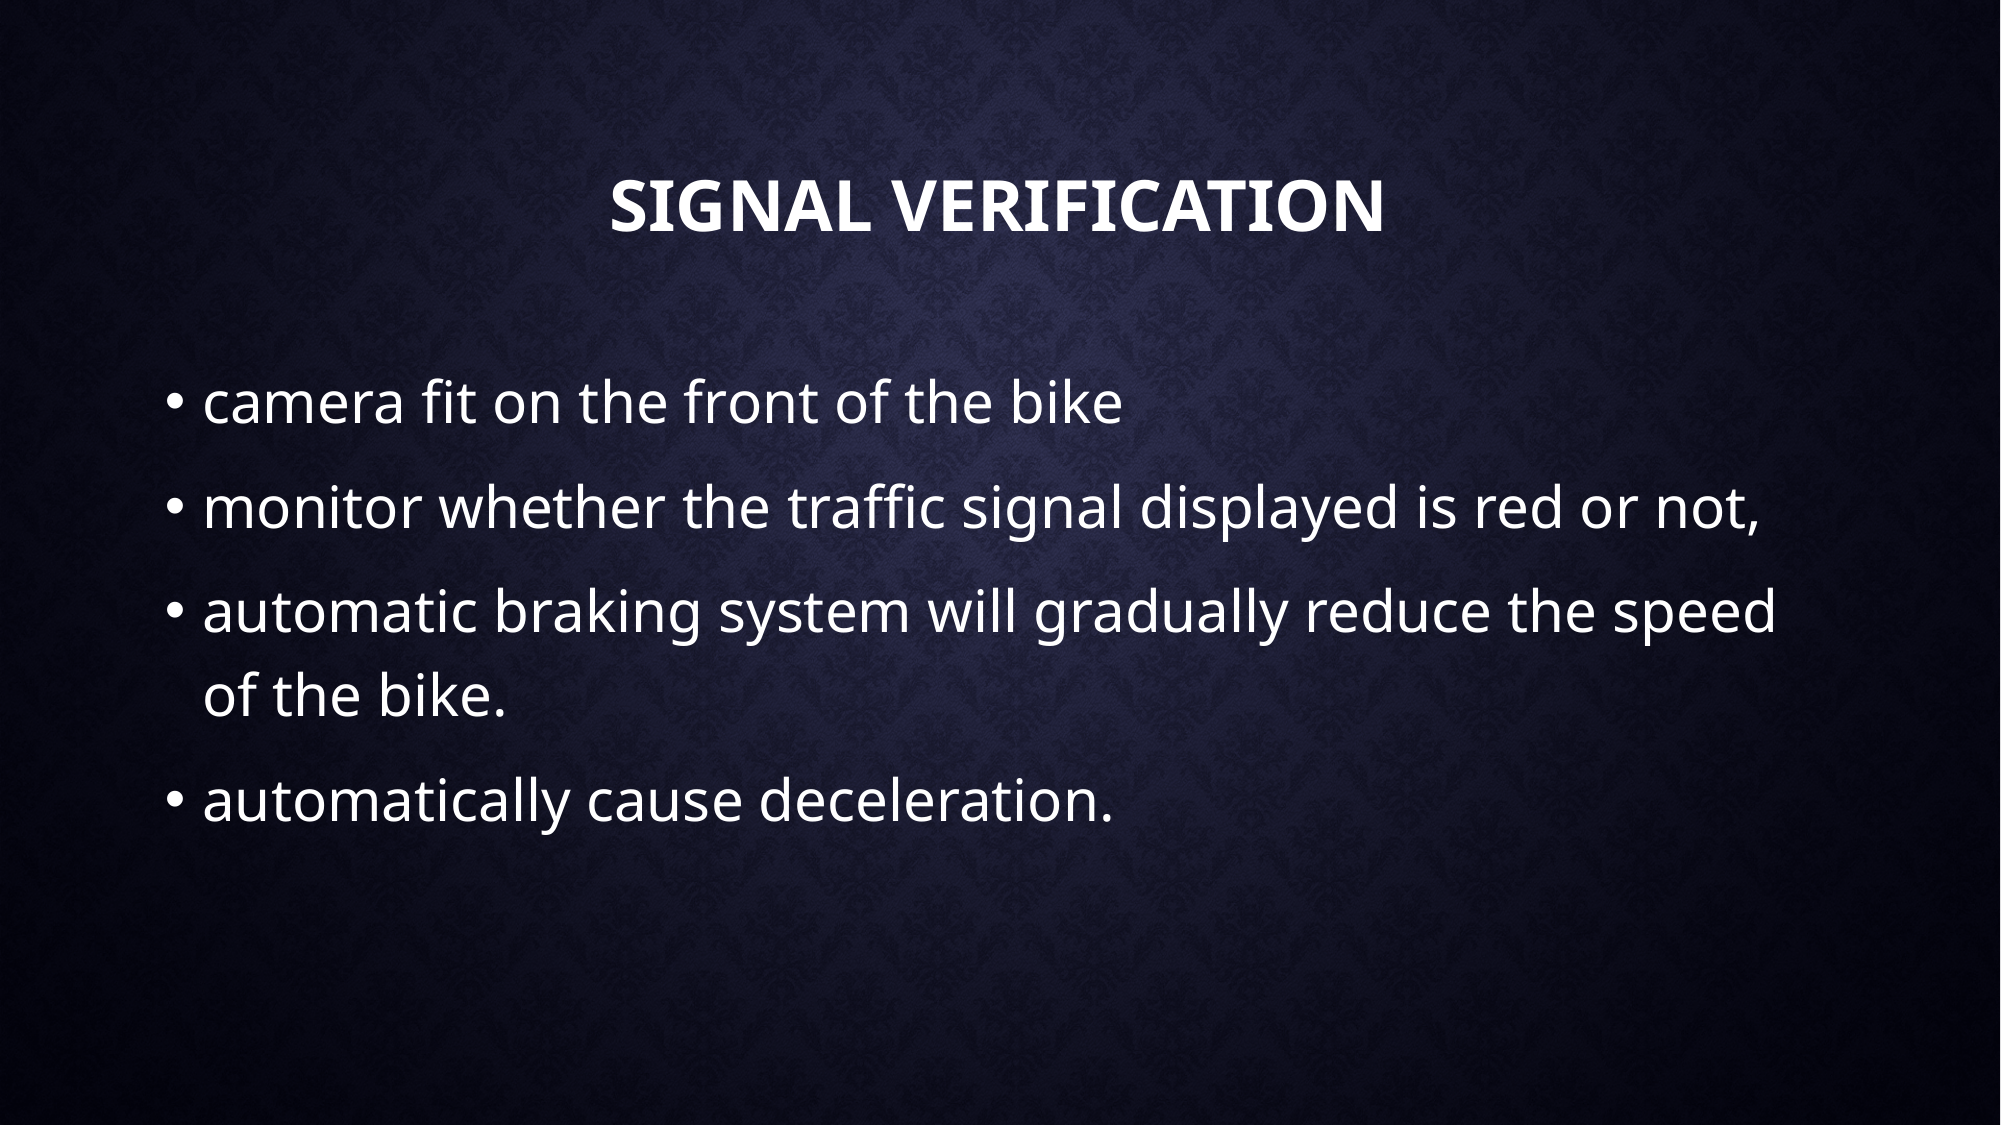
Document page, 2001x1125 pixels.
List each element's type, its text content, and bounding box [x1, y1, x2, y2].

list camera fit on the front of the bike monitor whether the traffic signal displayed is red or not, automatic braking system will gradually reduce the speed of the bike. automatically cause deceleration. [149, 343, 1849, 950]
title Signal Verification [149, 99, 1849, 318]
